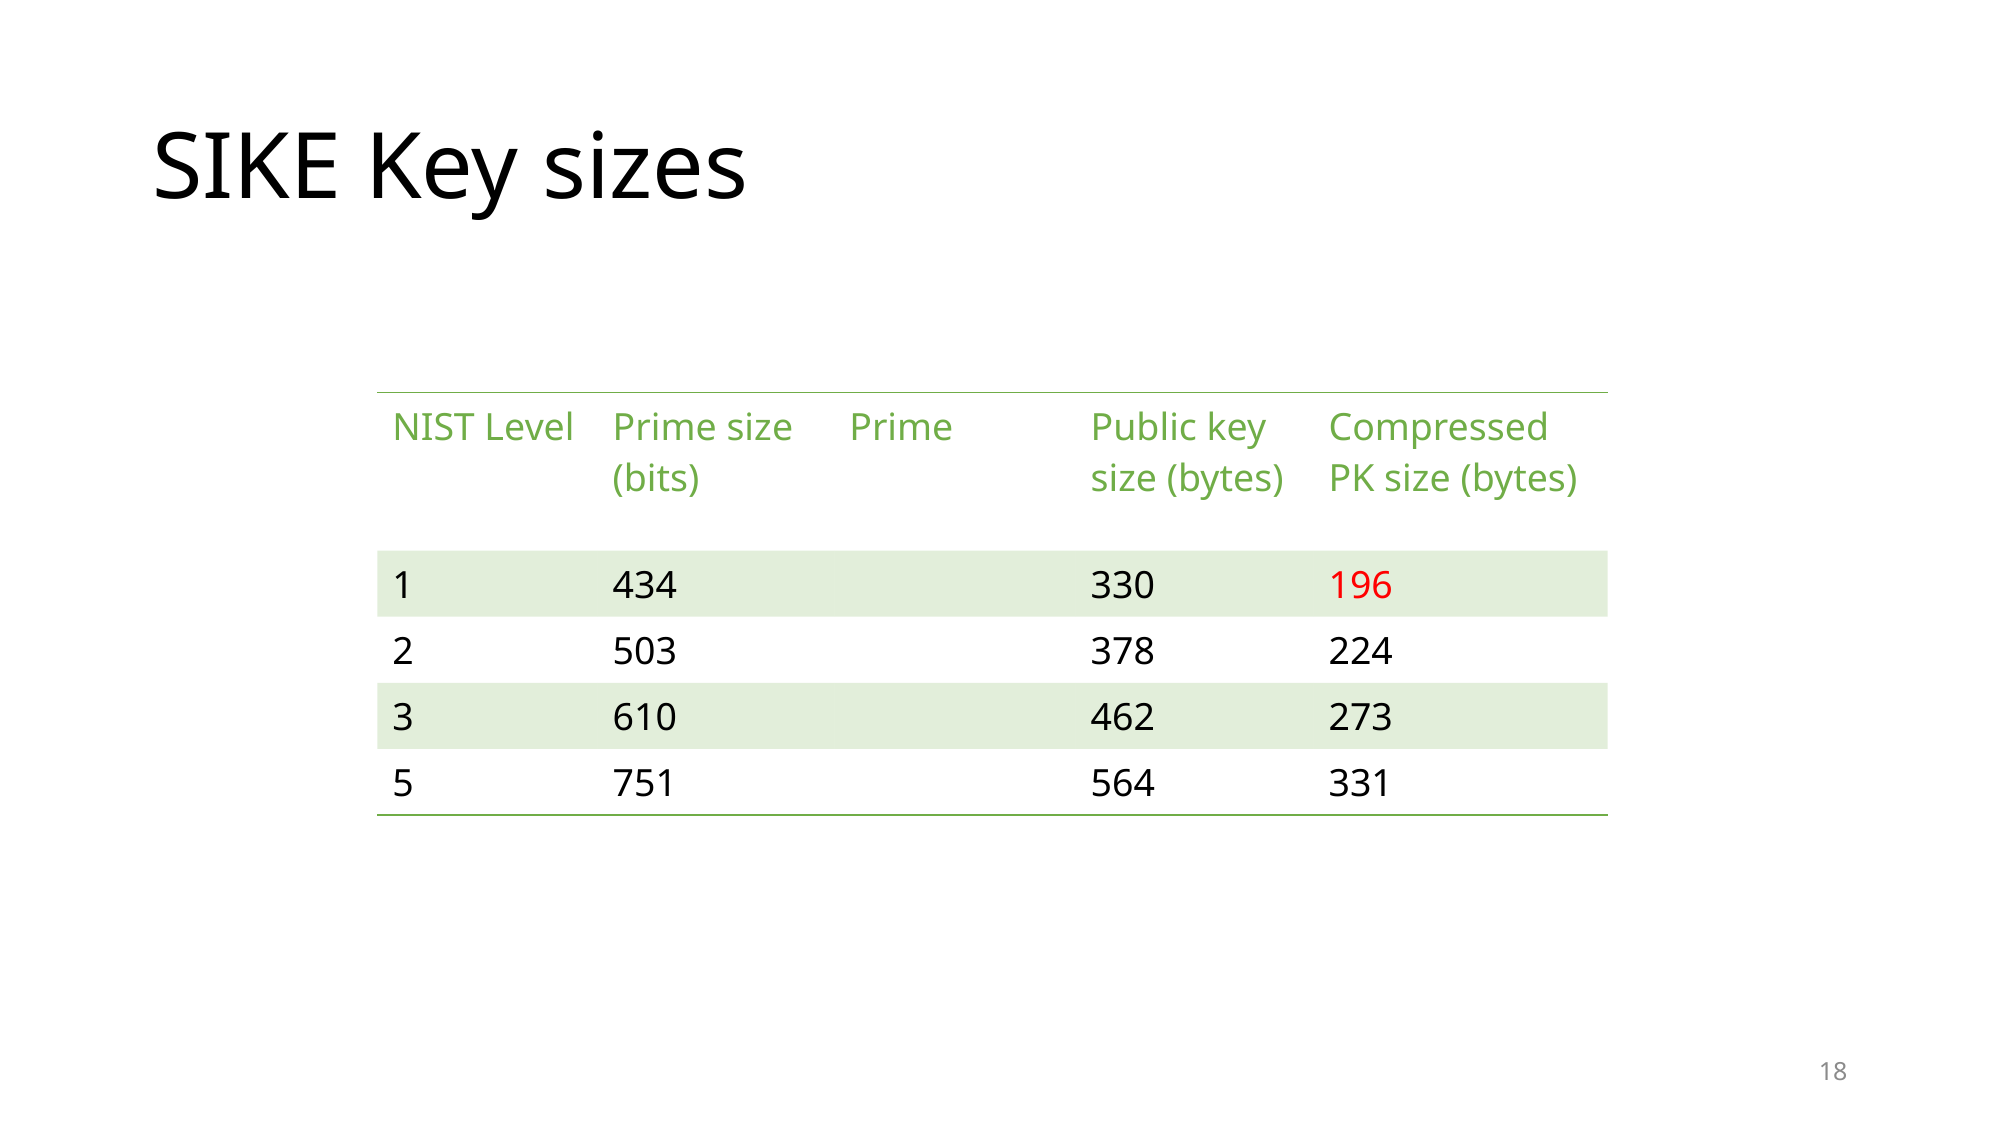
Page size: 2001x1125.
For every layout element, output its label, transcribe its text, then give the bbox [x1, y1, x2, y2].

title SIKE Key sizes [137, 59, 1863, 278]
slide_number 18 [1412, 1042, 1863, 1103]
